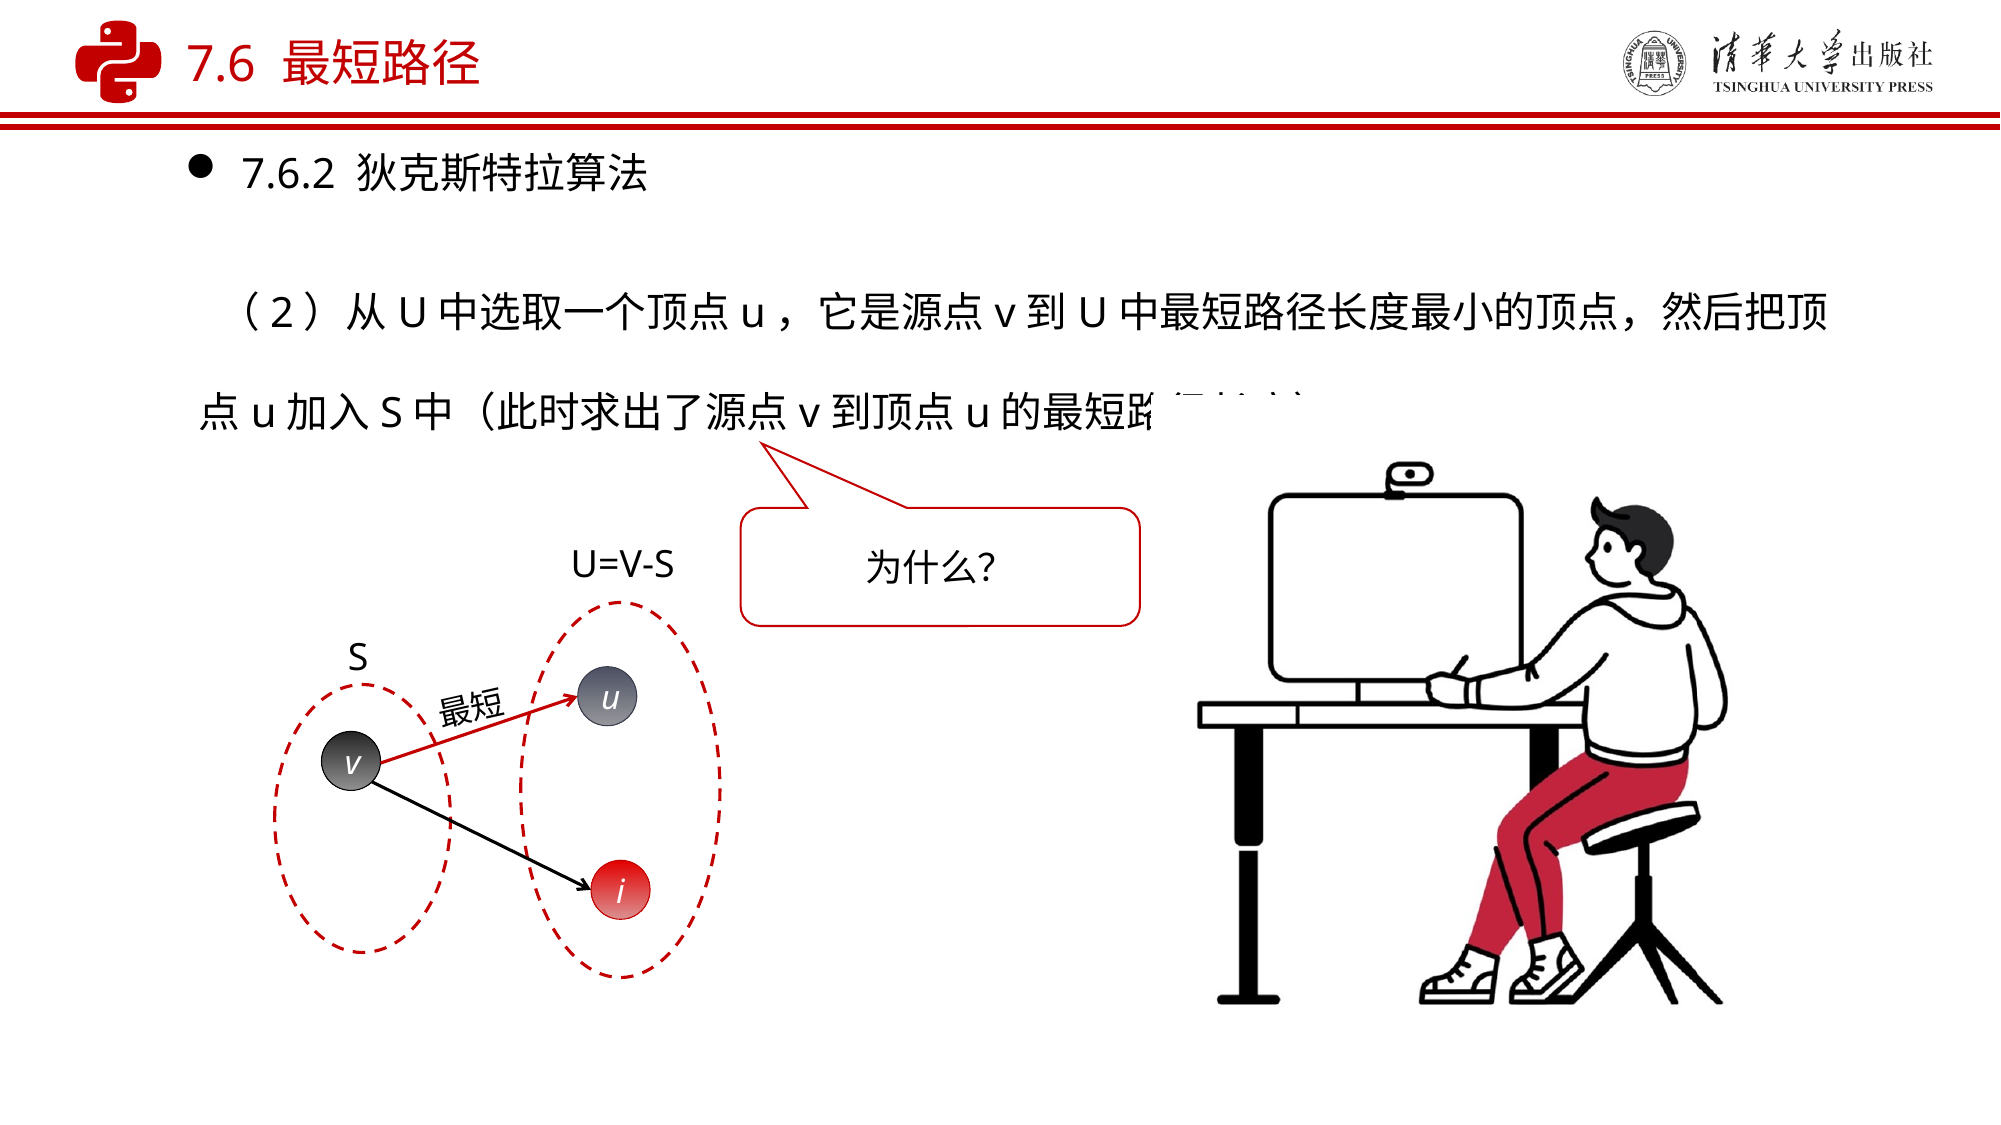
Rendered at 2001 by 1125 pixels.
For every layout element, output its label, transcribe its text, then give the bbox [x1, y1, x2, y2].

text_box 7.6.2 狄克斯特拉算法 [170, 139, 966, 204]
text_box （2）从U中选取一个顶点u，它是源点v到U中最短路径长度最小的顶点，然后把顶点u加入S中（此时求出了源点v到顶点u的最短路径长度）。 [184, 227, 1868, 443]
text_box v [320, 730, 381, 791]
text_box 7.6 最短路径 [171, 24, 497, 99]
text_box [273, 686, 427, 954]
text_box S [333, 625, 404, 686]
text_box 为什么？ [739, 441, 1141, 628]
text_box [427, 726, 536, 946]
text_box [536, 601, 721, 979]
picture [1151, 395, 1765, 1033]
text_box i [590, 859, 651, 920]
text_box U=V-S [555, 532, 712, 592]
text_box u [577, 666, 638, 727]
text_box 最短 [417, 665, 539, 696]
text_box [380, 696, 578, 764]
